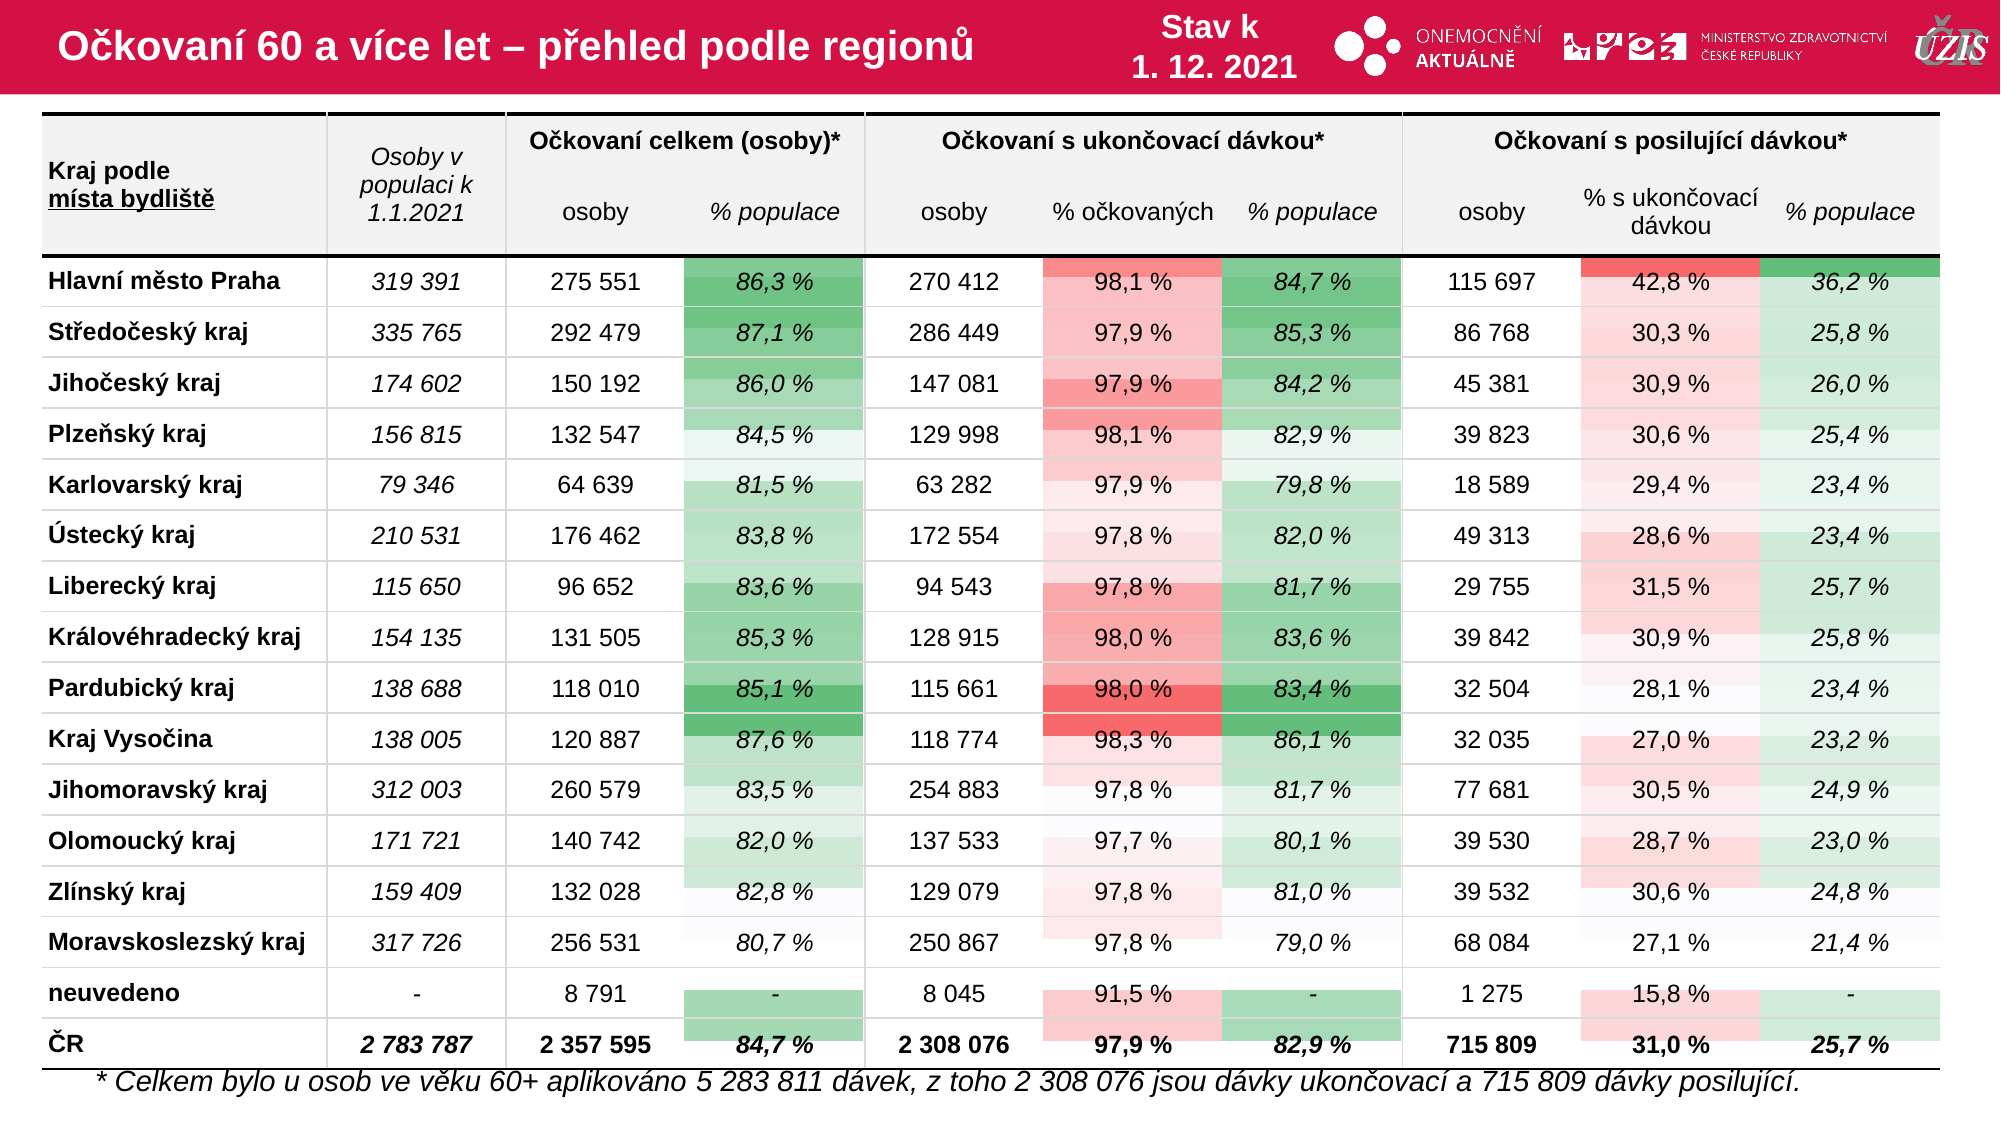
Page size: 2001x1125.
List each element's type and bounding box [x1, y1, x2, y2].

table_cell [866, 166, 1402, 254]
table_cell [1403, 307, 1940, 356]
table_cell [42, 511, 326, 560]
picture [1563, 31, 1888, 60]
picture [1915, 15, 1989, 66]
table_cell [507, 816, 864, 865]
table_header [507, 116, 864, 166]
text_box [1088, 0, 1341, 93]
table_cell [507, 307, 864, 356]
table_cell [866, 358, 1402, 407]
table_cell [866, 1019, 1402, 1068]
table_cell [1403, 511, 1940, 560]
table_cell [1403, 562, 1940, 611]
table_cell [42, 307, 326, 356]
title [42, 0, 1262, 95]
table_cell [866, 307, 1402, 356]
table_cell [866, 511, 1402, 560]
table_cell [328, 307, 505, 356]
table_cell [507, 1019, 864, 1068]
table_cell [507, 765, 864, 814]
table_cell [42, 460, 326, 509]
table_cell [1403, 867, 1940, 916]
table_cell [866, 867, 1402, 916]
table_cell [866, 816, 1402, 865]
table_cell [42, 765, 326, 814]
table_header [328, 116, 505, 254]
picture [1341, 16, 1542, 76]
table_cell [42, 612, 326, 661]
table_cell [507, 714, 864, 763]
table_cell [328, 511, 505, 560]
table_cell [1403, 166, 1940, 254]
table_cell [328, 1019, 505, 1068]
table_cell [42, 409, 326, 458]
table_cell [507, 258, 864, 306]
table_cell [328, 663, 505, 712]
table_cell [507, 867, 864, 916]
table_cell [507, 409, 864, 458]
table_cell [328, 816, 505, 865]
table_cell [1403, 917, 1940, 967]
table_cell [507, 612, 864, 661]
table_cell [328, 258, 505, 306]
table_cell [328, 765, 505, 814]
table_header [42, 116, 326, 254]
table_cell [328, 714, 505, 763]
table_cell [1403, 816, 1940, 865]
table_cell [42, 358, 326, 407]
table_header [1403, 116, 1940, 166]
table_cell [866, 258, 1402, 306]
table_cell [328, 562, 505, 611]
table_cell [1403, 258, 1940, 306]
table_cell [1403, 460, 1940, 509]
table_cell [866, 714, 1402, 763]
table_cell [328, 612, 505, 661]
table_cell [866, 460, 1402, 509]
table_cell [328, 358, 505, 407]
table_cell [507, 358, 864, 407]
table_cell [42, 714, 326, 763]
table_cell [42, 258, 326, 306]
table_cell [328, 867, 505, 916]
table_cell [42, 562, 326, 611]
table_cell [866, 968, 1402, 1017]
table_cell [1403, 1019, 1940, 1068]
table_cell [866, 612, 1402, 661]
table_cell [42, 816, 326, 865]
table_cell [42, 663, 326, 712]
table_cell [42, 917, 326, 967]
table_cell [507, 917, 864, 967]
table_cell [1403, 358, 1940, 407]
text_box [80, 1070, 1871, 1105]
table_cell [1403, 409, 1940, 458]
table_cell [1403, 968, 1940, 1017]
table_cell [866, 765, 1402, 814]
table_cell [42, 1019, 326, 1068]
table_cell [507, 166, 864, 254]
table_header [866, 116, 1402, 166]
table_cell [1403, 663, 1940, 712]
table_cell [42, 867, 326, 916]
table_cell [507, 460, 864, 509]
table_cell [507, 511, 864, 560]
table_cell [328, 917, 505, 967]
table_cell [1403, 765, 1940, 814]
table_cell [328, 968, 505, 1017]
table_cell [507, 968, 864, 1017]
table_cell [507, 562, 864, 611]
table_cell [1403, 714, 1940, 763]
table_cell [328, 409, 505, 458]
table_cell [866, 663, 1402, 712]
table_cell [42, 968, 326, 1017]
table_cell [866, 562, 1402, 611]
table_cell [328, 460, 505, 509]
table_cell [507, 663, 864, 712]
table_cell [1403, 612, 1940, 661]
table_cell [866, 409, 1402, 458]
table_cell [866, 917, 1402, 967]
